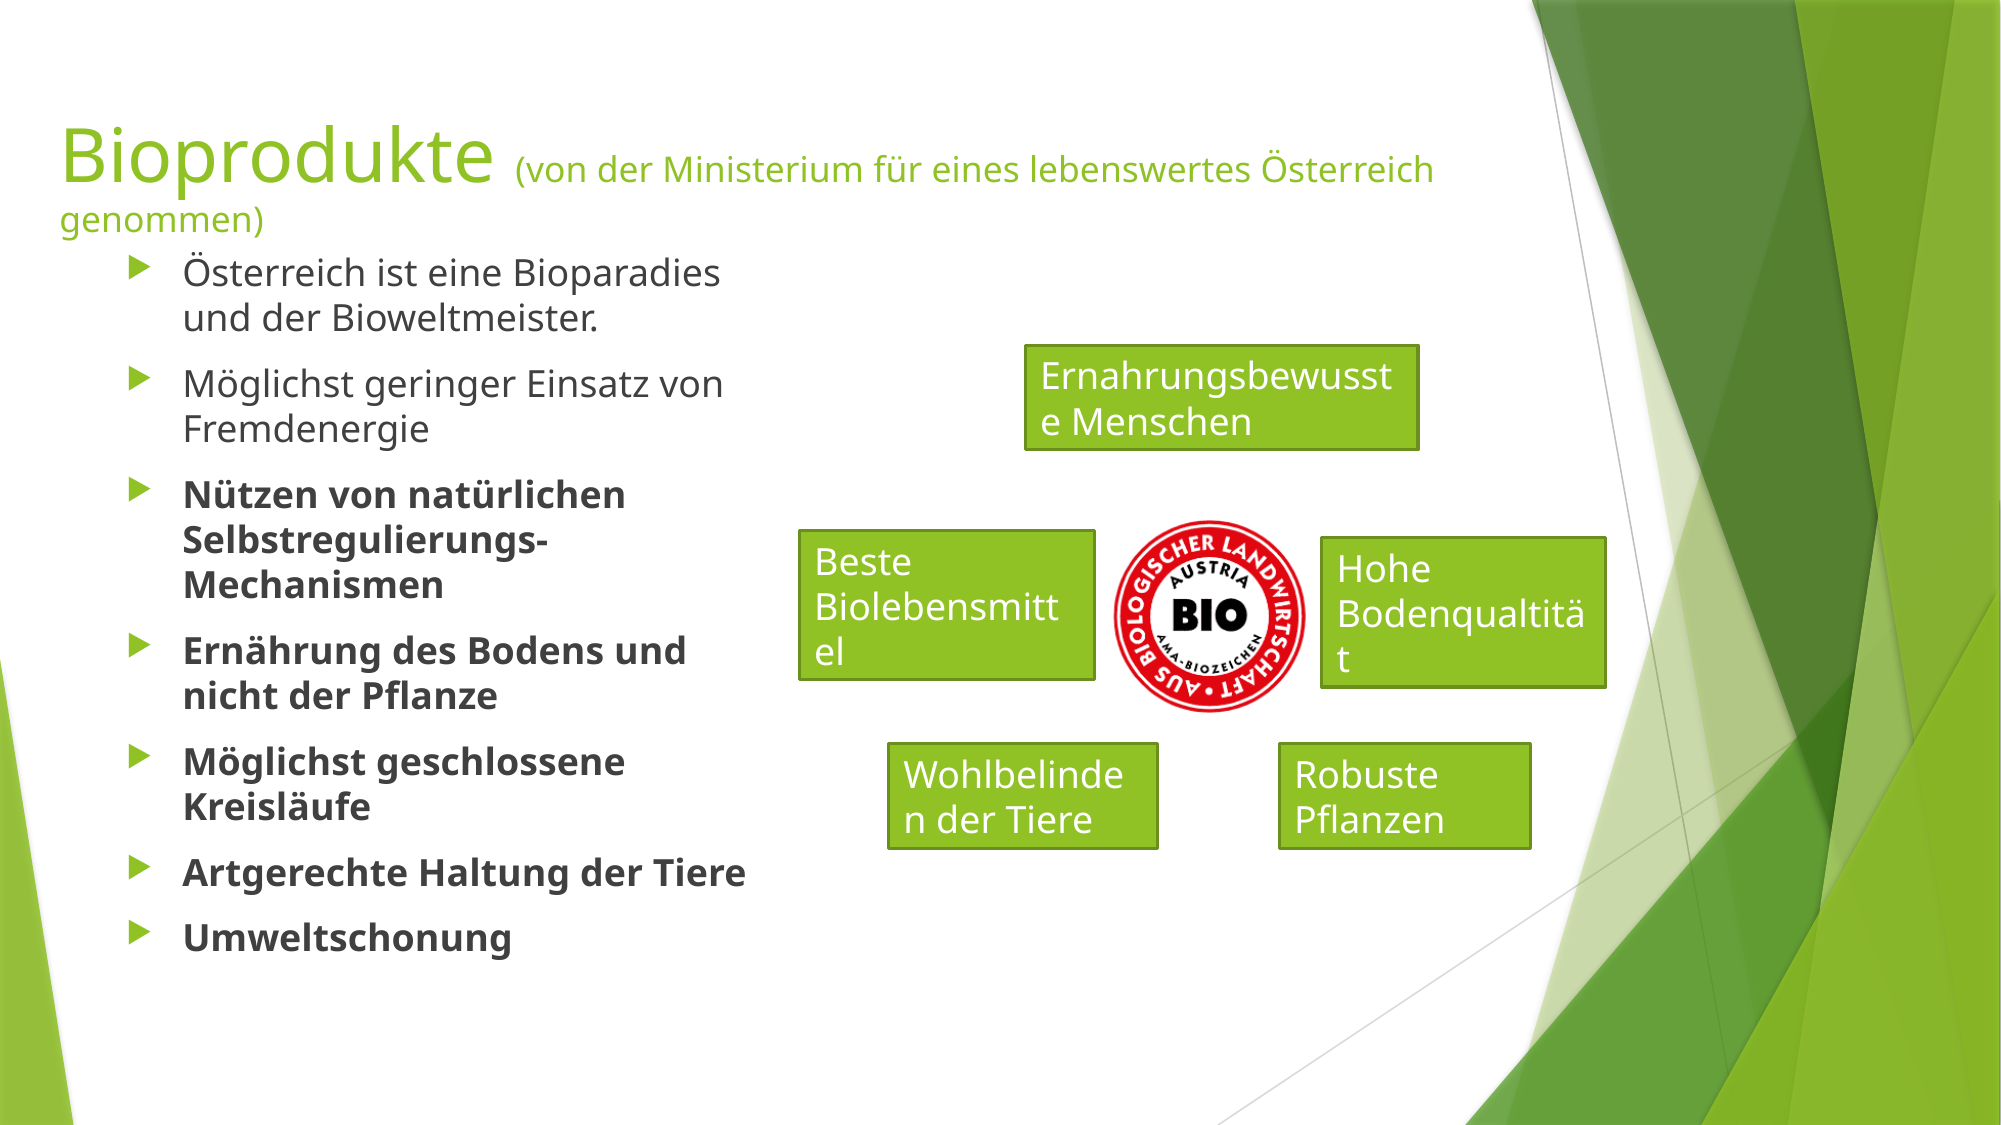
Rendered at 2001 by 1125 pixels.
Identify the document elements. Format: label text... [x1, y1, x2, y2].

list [1096, 477, 1323, 756]
text_box Ernahrungsbewusste Menschen [1024, 344, 1420, 451]
list Österreich ist eine Bioparadies und der Bioweltmeister. Möglichst geringer Einsatz von Fremdenergie Nützen von natürlichen Selbstregulierungs-Mechanismen Ernährung des Bodens und nicht der Pflanze Möglichst geschlossene Kreisläufe Artgerechte Haltung der Tiere Umweltschonung [111, 241, 798, 991]
text_box Robuste Pflanzen [1278, 742, 1532, 850]
text_box Wohlbelinden der Tiere [887, 742, 1159, 850]
text_box Hohe Bodenqualtität [1327, 536, 1607, 689]
title Bioprodukte (von der Ministerium für eines lebenswertes Österreich genommen) [44, 99, 1646, 317]
text_box Beste Biolebensmittel [798, 529, 1092, 681]
